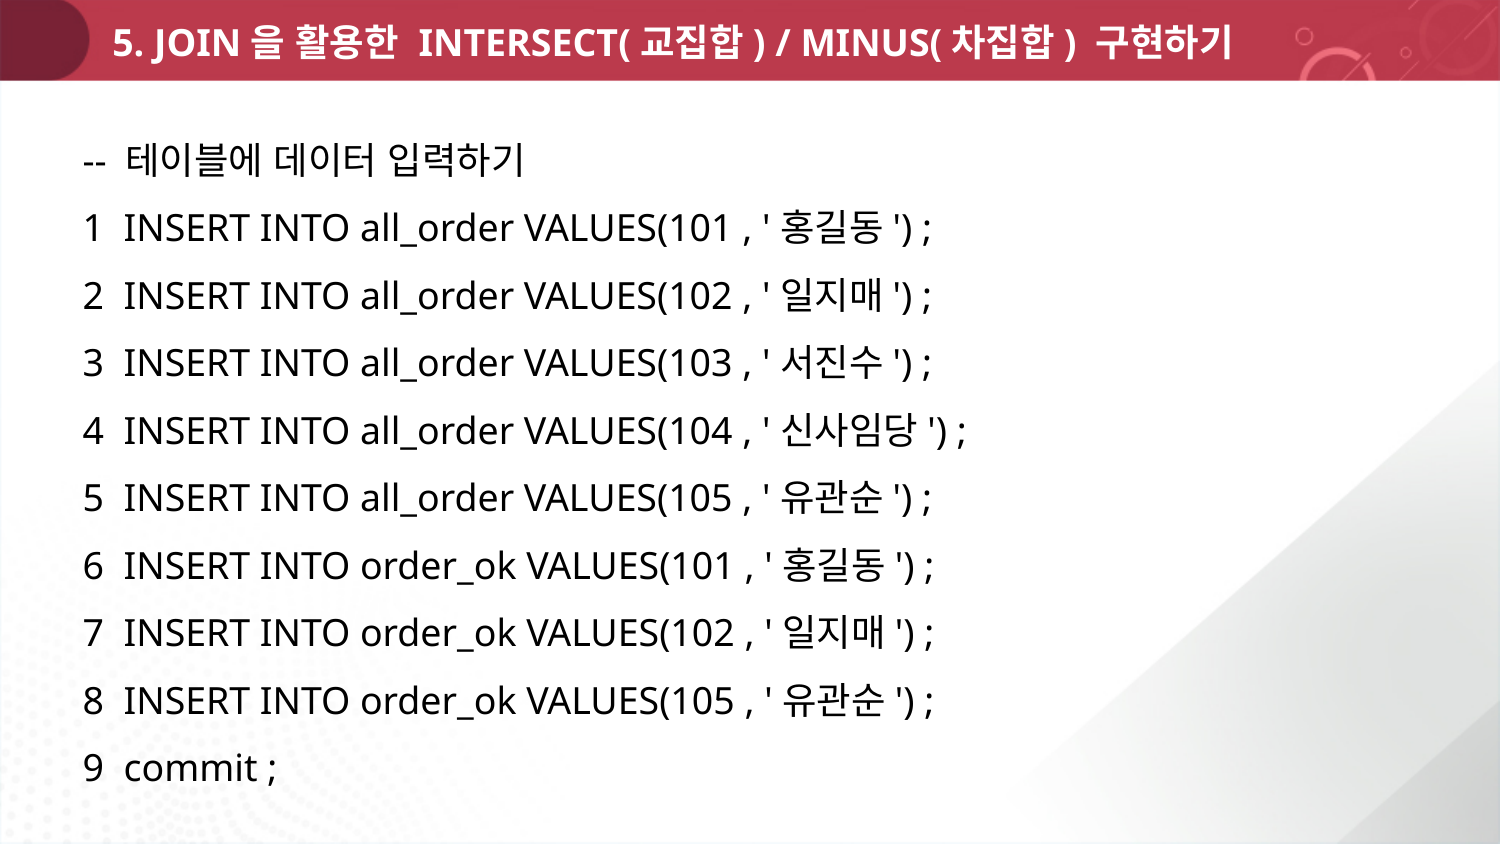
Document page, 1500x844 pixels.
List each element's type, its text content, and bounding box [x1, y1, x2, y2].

text_box -- 테이블에 데이터 입력하기 1 INSERT INTO all_order VALUES(101 , '홍길동') ; 2 INSERT INTO all_order VALUES(102 , '일지매') ; 3 INSERT INTO all_order VALUES(103 , '서진수') ; 4 INSERT INTO all_order VALUES(104 , '신사임당') ; 5 INSERT INTO all_order VALUES(105 , '유관순') ; 6 INSERT INTO order_ok VALUES(101 , '홍길동') ; 7 INSERT INTO order_ok VALUES(102 , '일지매') ; 8 INSERT INTO order_ok VALUES(105 , '유관순') ; 9 commit ; [67, 107, 1211, 797]
picture [0, 0, 1500, 844]
text_box 5. JOIN을 활용한 INTERSECT(교집합) / MINUS(차집합) 구현하기 [97, 12, 1441, 72]
